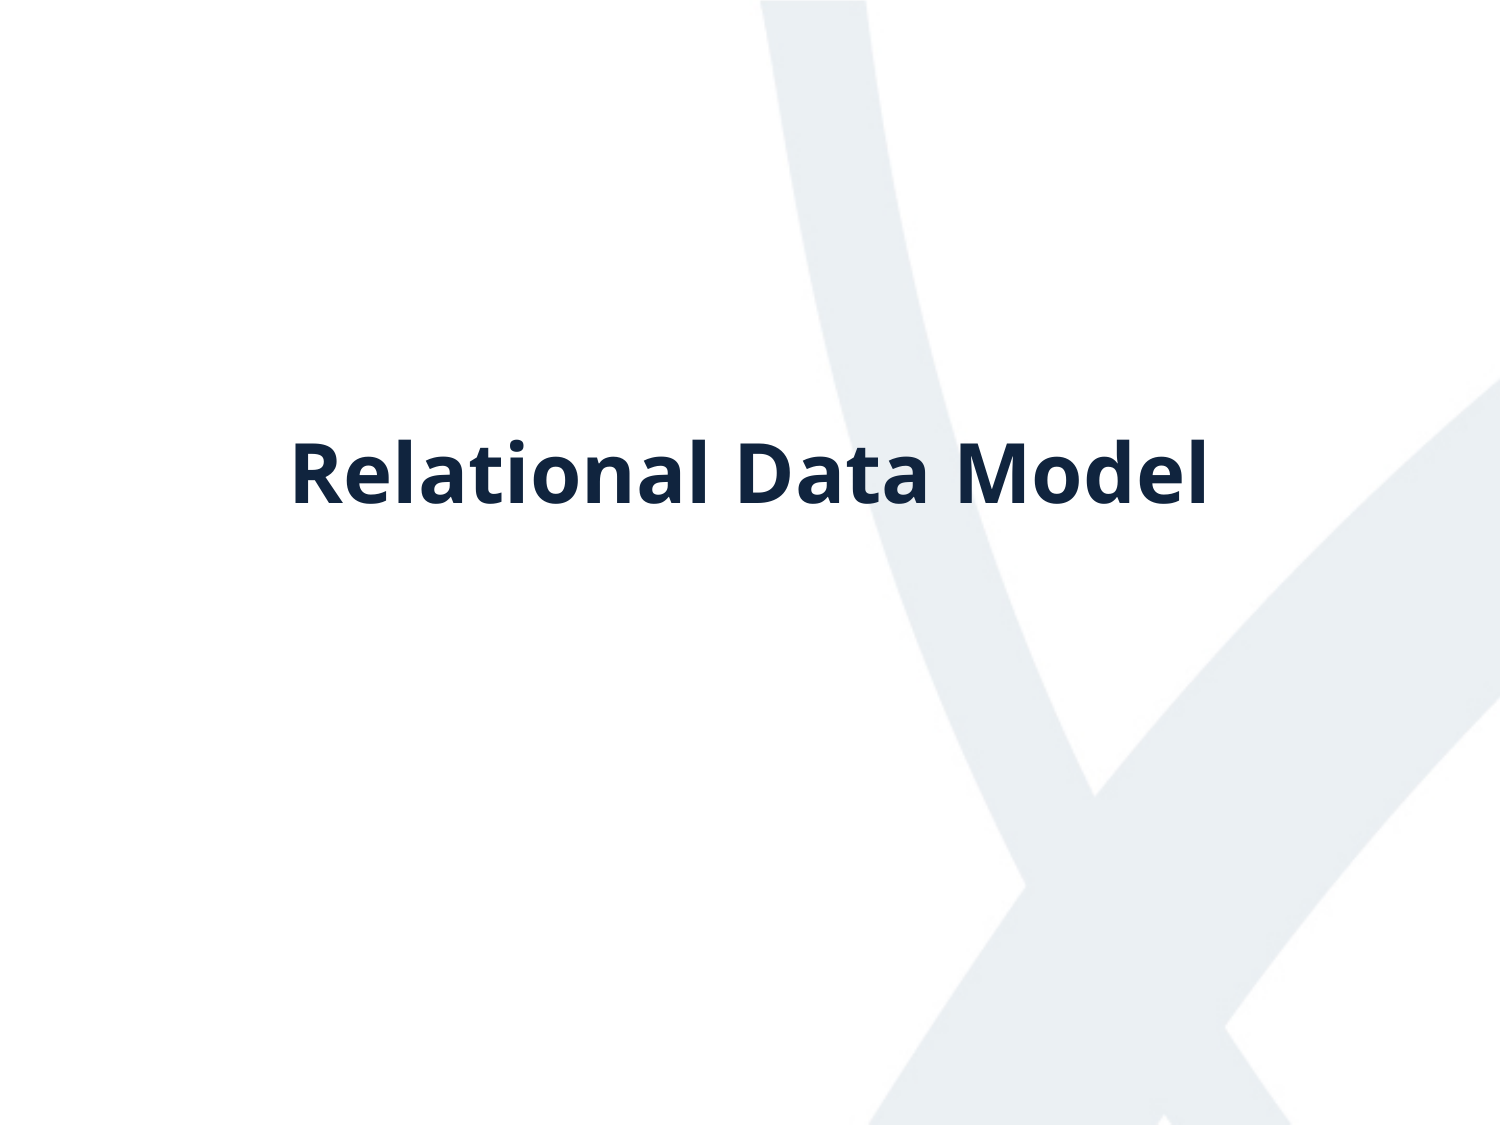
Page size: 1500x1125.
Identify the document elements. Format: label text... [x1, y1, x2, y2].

title Relational Data Model [112, 349, 1388, 591]
picture [0, 0, 1500, 1125]
